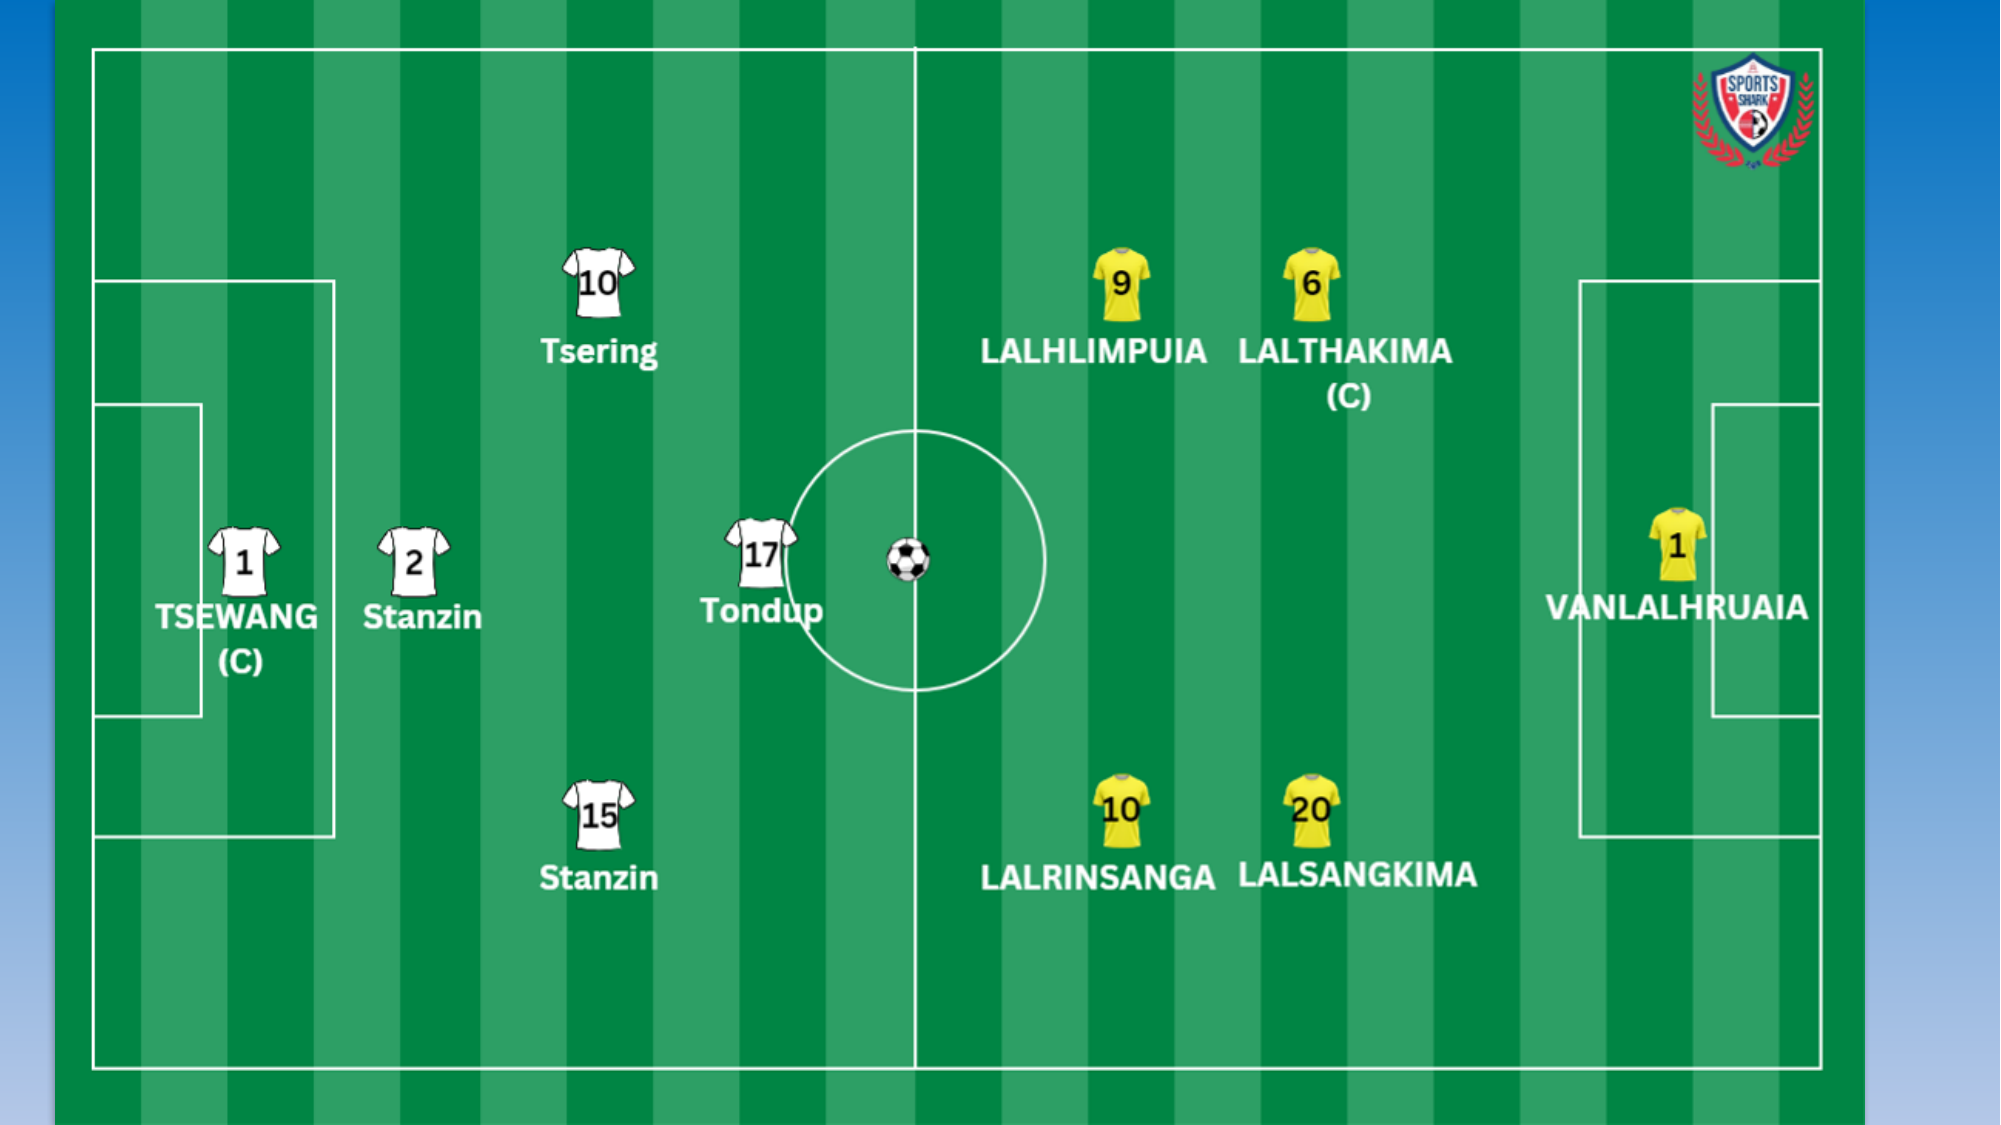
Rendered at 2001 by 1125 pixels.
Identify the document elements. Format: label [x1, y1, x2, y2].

list [55, 0, 1865, 1125]
